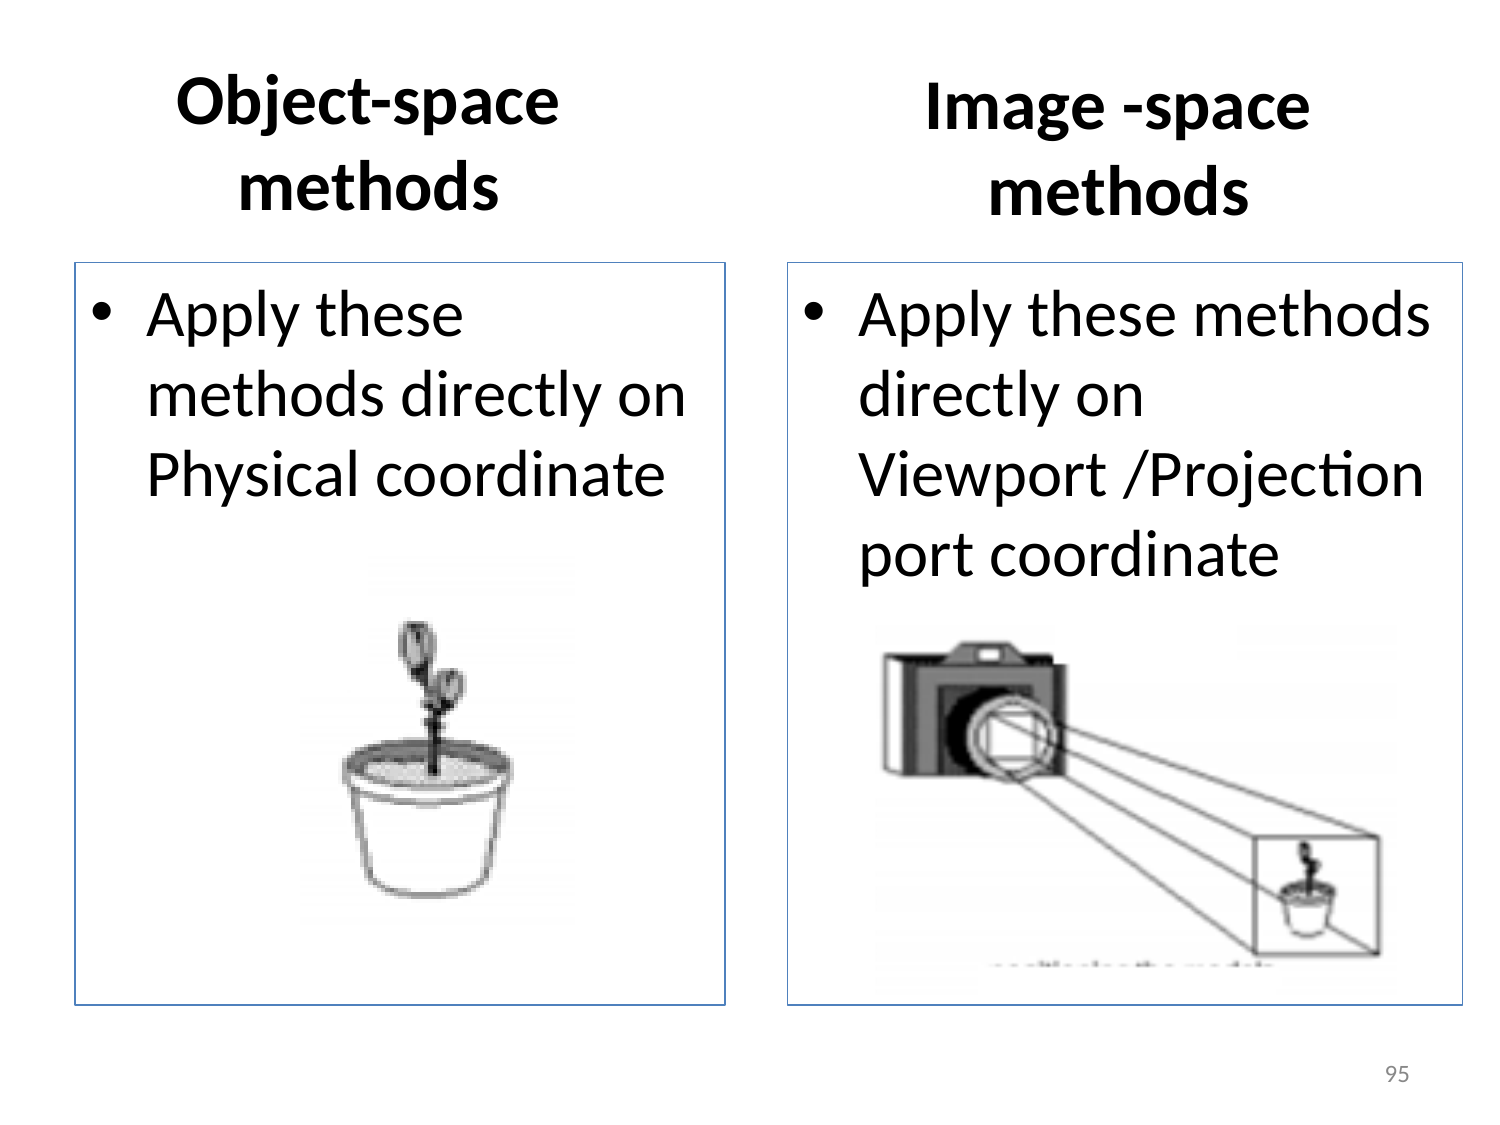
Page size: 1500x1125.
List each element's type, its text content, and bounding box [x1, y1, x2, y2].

title Object-space methods [75, 45, 663, 233]
picture [874, 624, 1401, 1001]
picture [299, 549, 576, 926]
slide_number 95 [1074, 1042, 1425, 1103]
text_box Apply these methods directly on Viewport /Projection port coordinate [787, 262, 1463, 1005]
list Apply these methods directly on Physical coordinate [75, 262, 725, 1005]
text_box Image -space methods [824, 50, 1413, 238]
